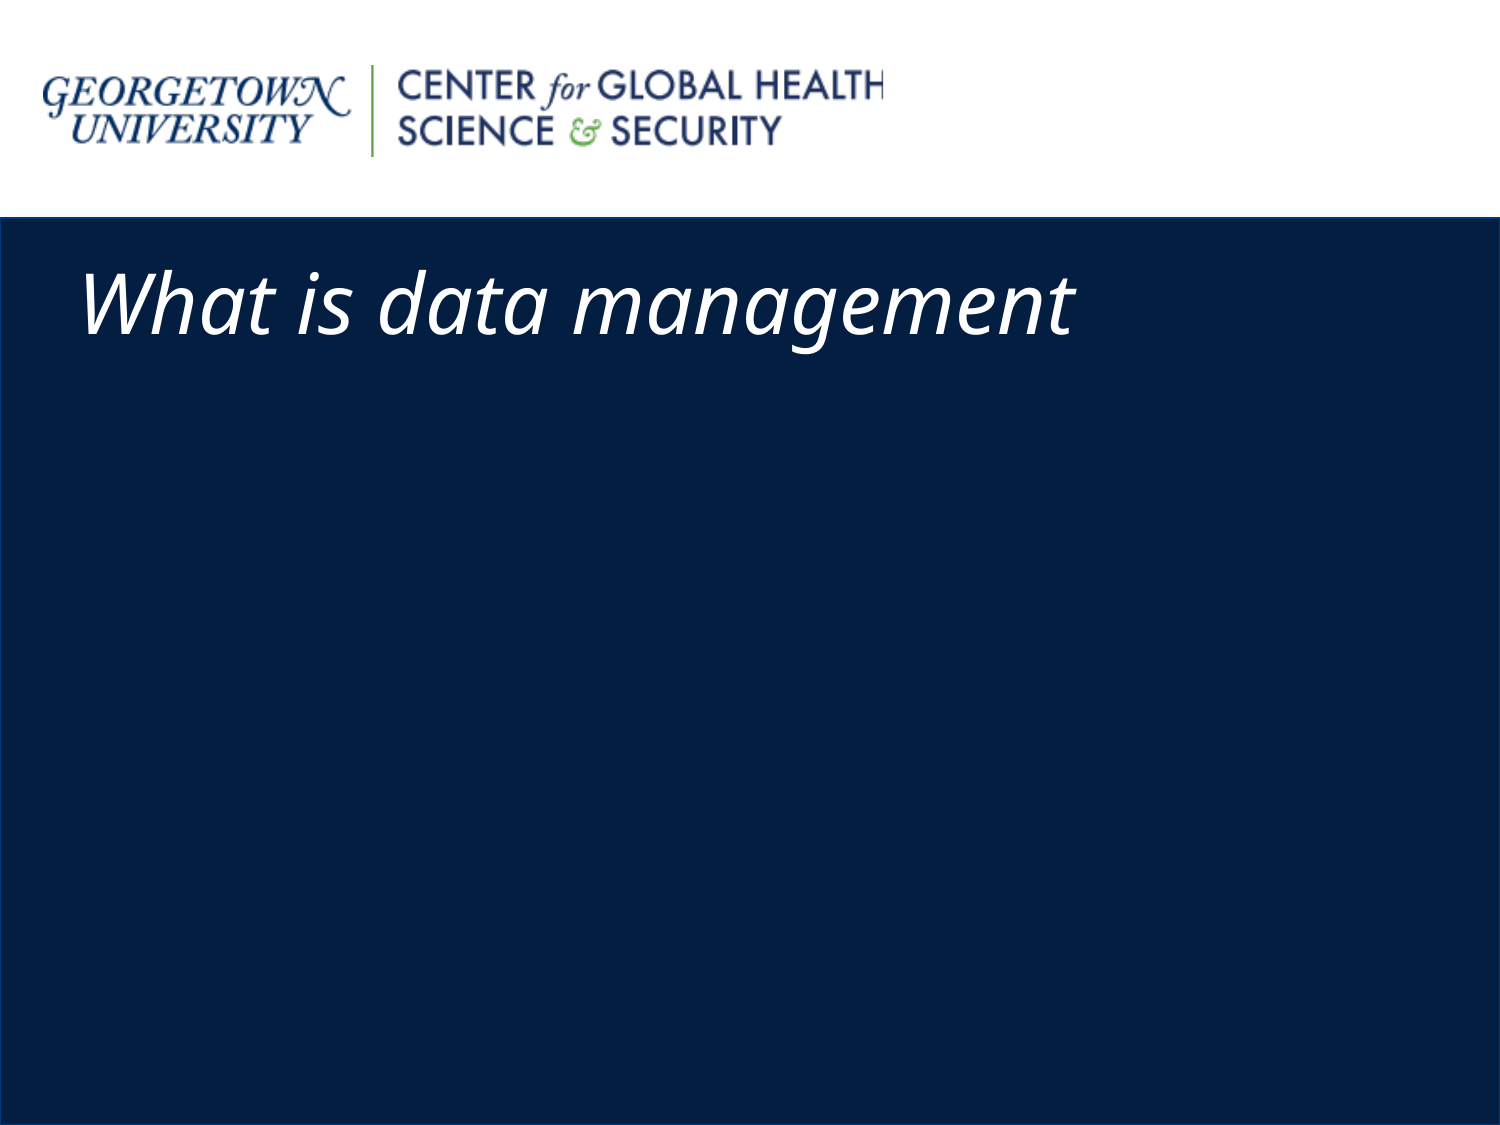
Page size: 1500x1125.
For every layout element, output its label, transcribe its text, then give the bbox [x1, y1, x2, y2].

picture [42, 65, 884, 157]
text_box What is data management [62, 242, 1368, 377]
text_box [0, 217, 1500, 1125]
